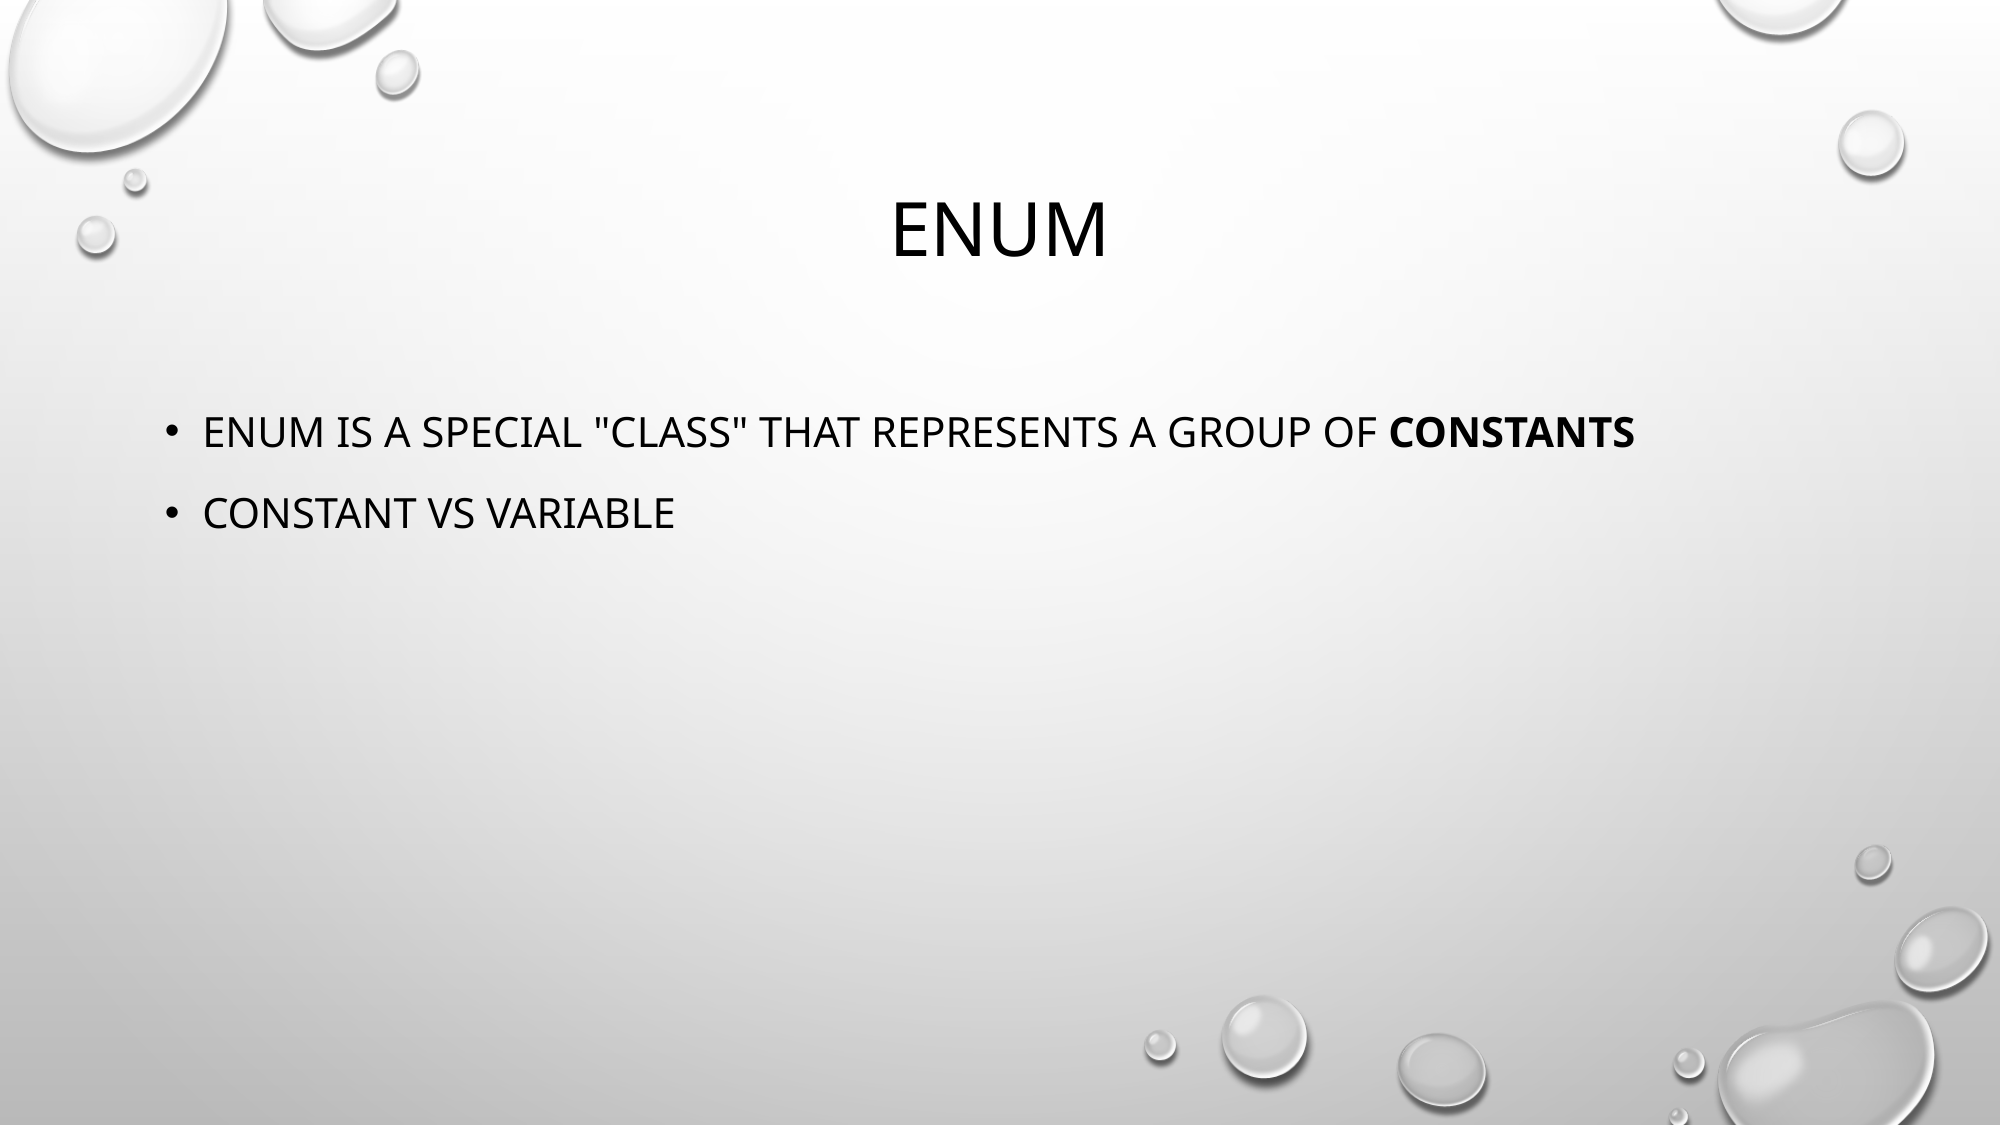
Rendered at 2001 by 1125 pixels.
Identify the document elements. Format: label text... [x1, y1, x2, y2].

title Enum [149, 101, 1851, 364]
list enum is a special "class" that represents a group of constants Constant vs variable [149, 388, 1850, 950]
picture [0, 0, 2000, 1125]
